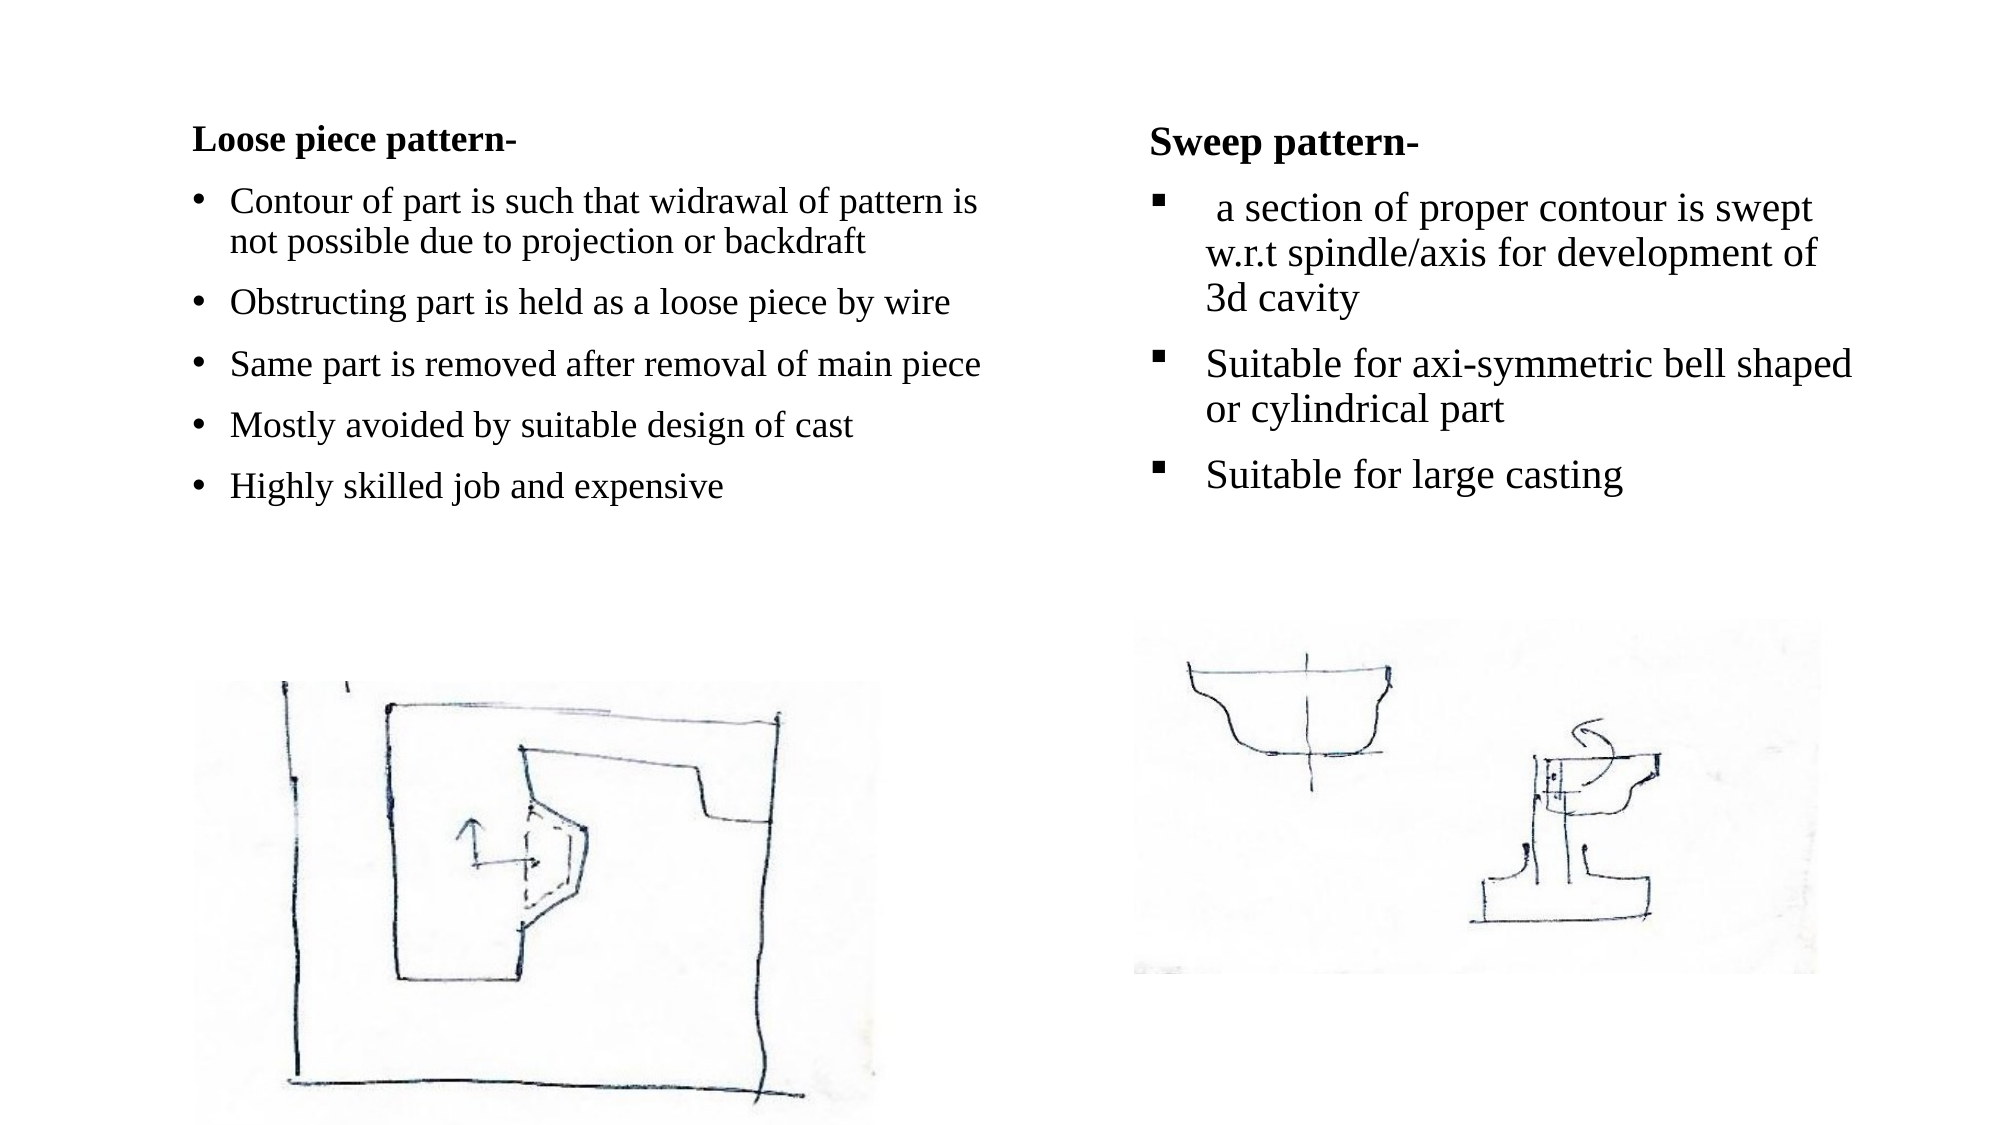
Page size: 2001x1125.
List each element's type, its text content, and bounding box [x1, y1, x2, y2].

list Loose piece pattern- Contour of part is such that widrawal of pattern is not possible due to projection or backdraft Obstructing part is held as a loose piece by wire Same part is removed after removal of main piece Mostly avoided by suitable design of cast Highly skilled job and expensive [177, 111, 1024, 785]
list Sweep pattern- a section of proper contour is swept w.r.t spindle/axis for development of 3d cavity Suitable for axi-symmetric bell shaped or cylindrical part Suitable for large casting [1134, 111, 1871, 646]
picture [1134, 619, 1849, 975]
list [194, 681, 913, 1125]
